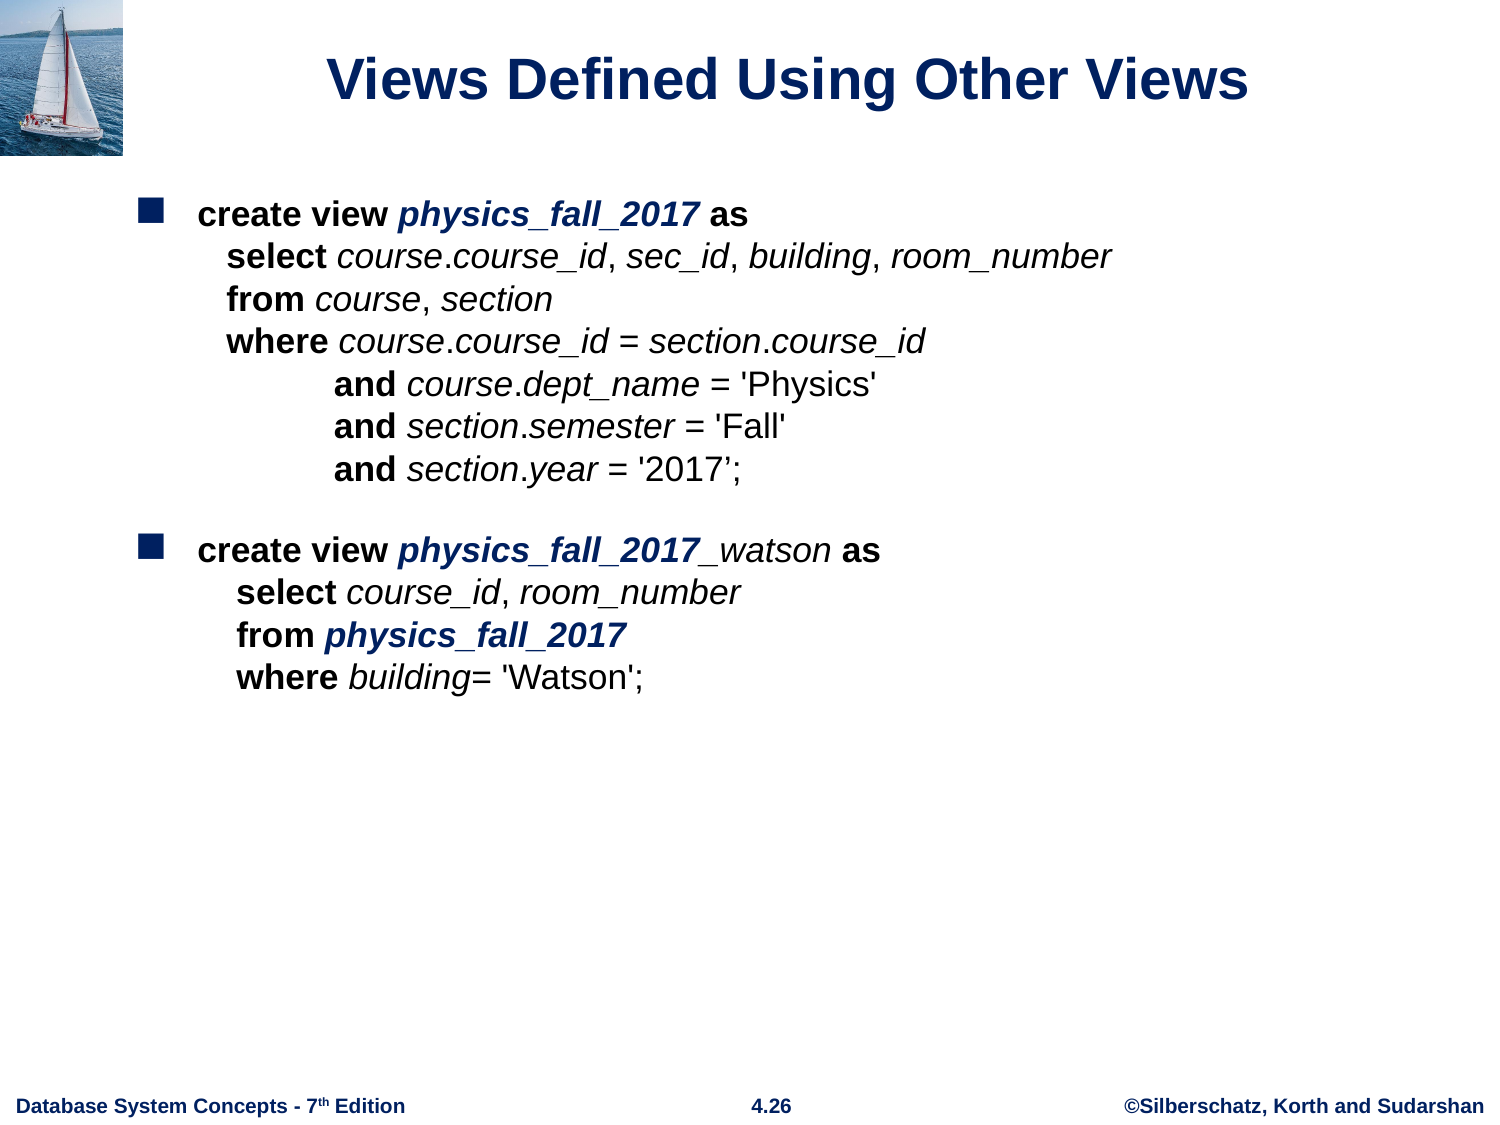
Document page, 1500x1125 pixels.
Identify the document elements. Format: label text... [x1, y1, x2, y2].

title Views Defined Using Other Views [125, 18, 1452, 120]
list create view physics_fall_2017 as select course.course_id, sec_id, building, room_number from course, section where course.course_id = section.course_id and course.dept_name = 'Physics' and section.semester = 'Fall' and section.year = '2017’; create view physics_fall_2017_watson as select course_id, room_number from physics_fall_2017 where building= 'Watson'; [126, 183, 1368, 886]
picture [0, 0, 123, 156]
